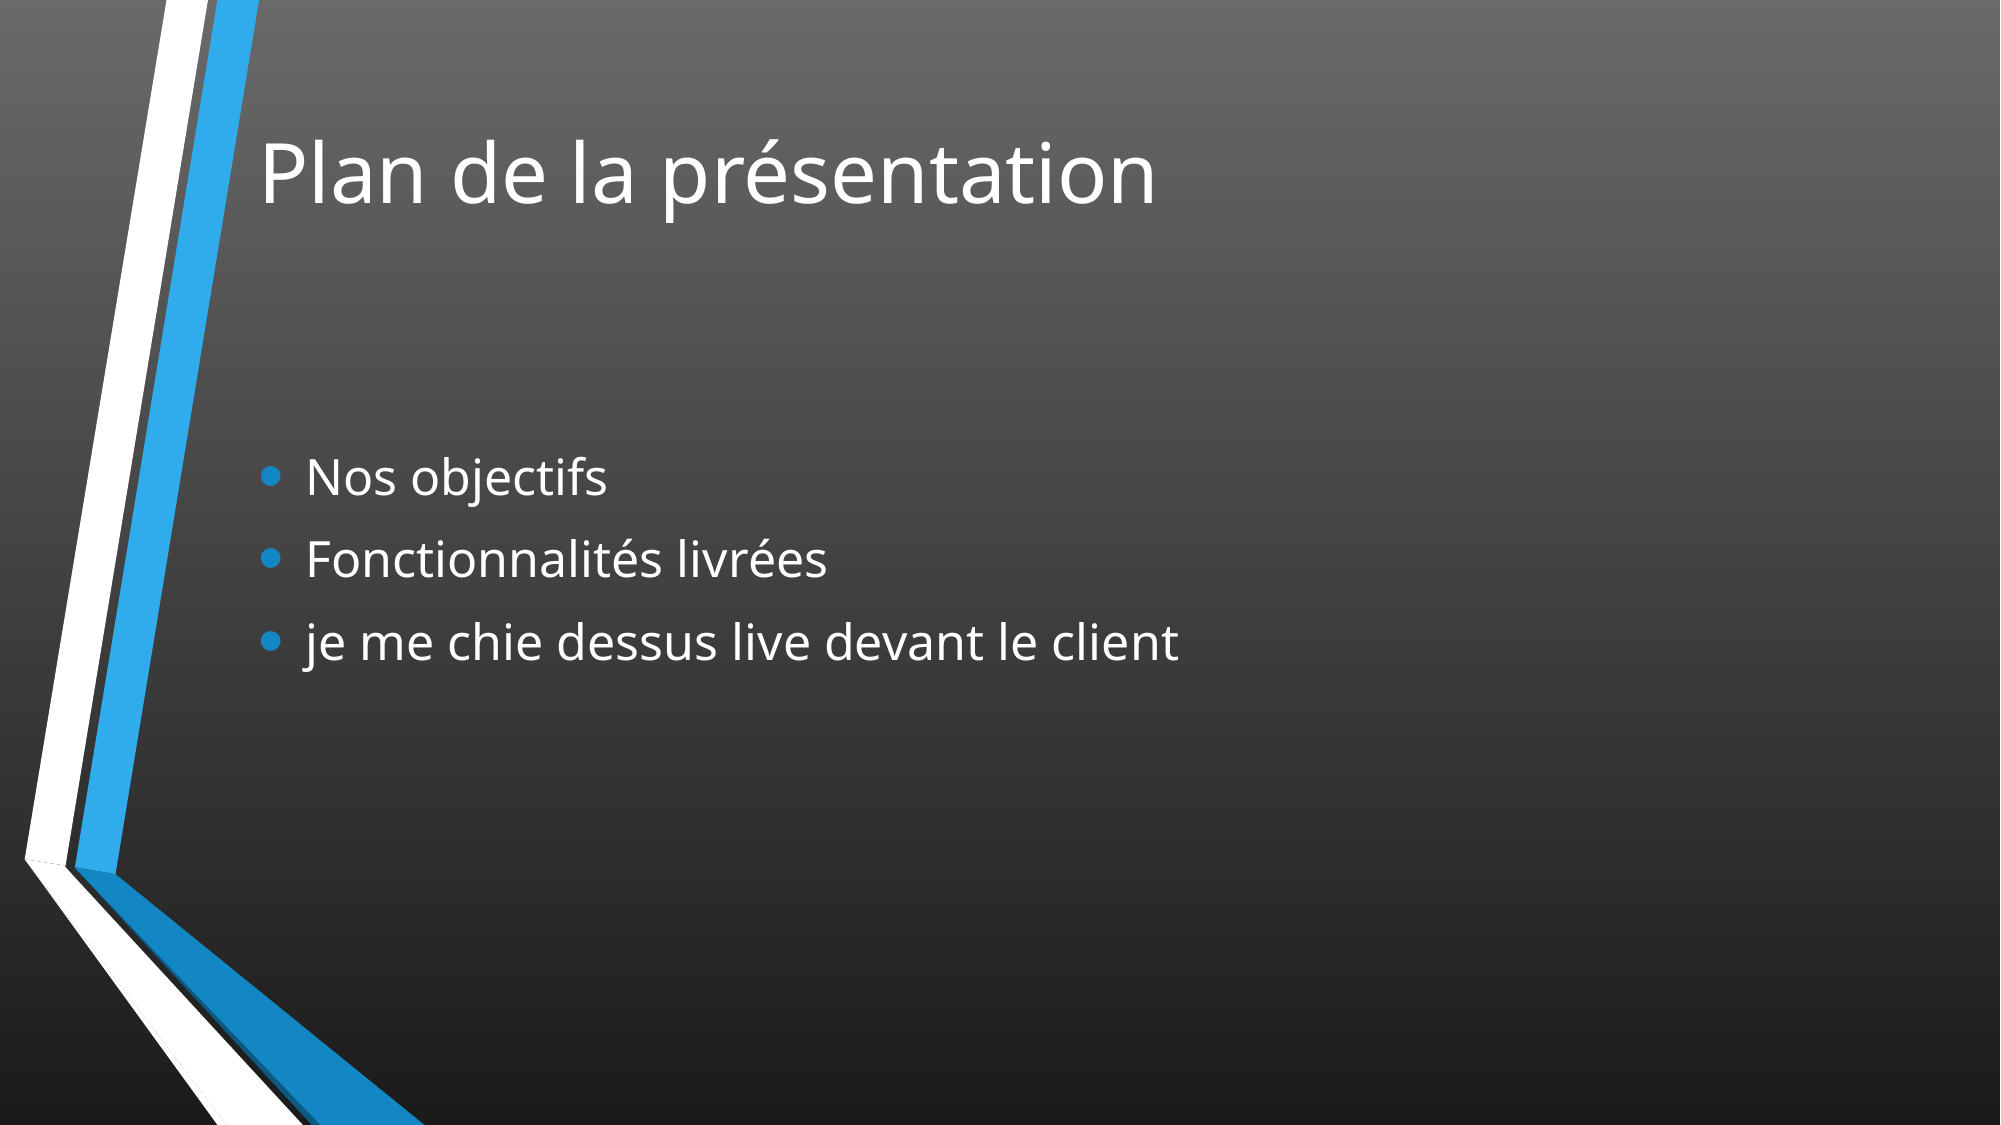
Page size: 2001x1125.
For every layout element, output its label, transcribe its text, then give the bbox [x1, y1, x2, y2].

title Plan de la présentation [243, 112, 1887, 400]
list Nos objectifs Fonctionnalités livrées je me chie dessus live devant le client [243, 437, 1887, 950]
